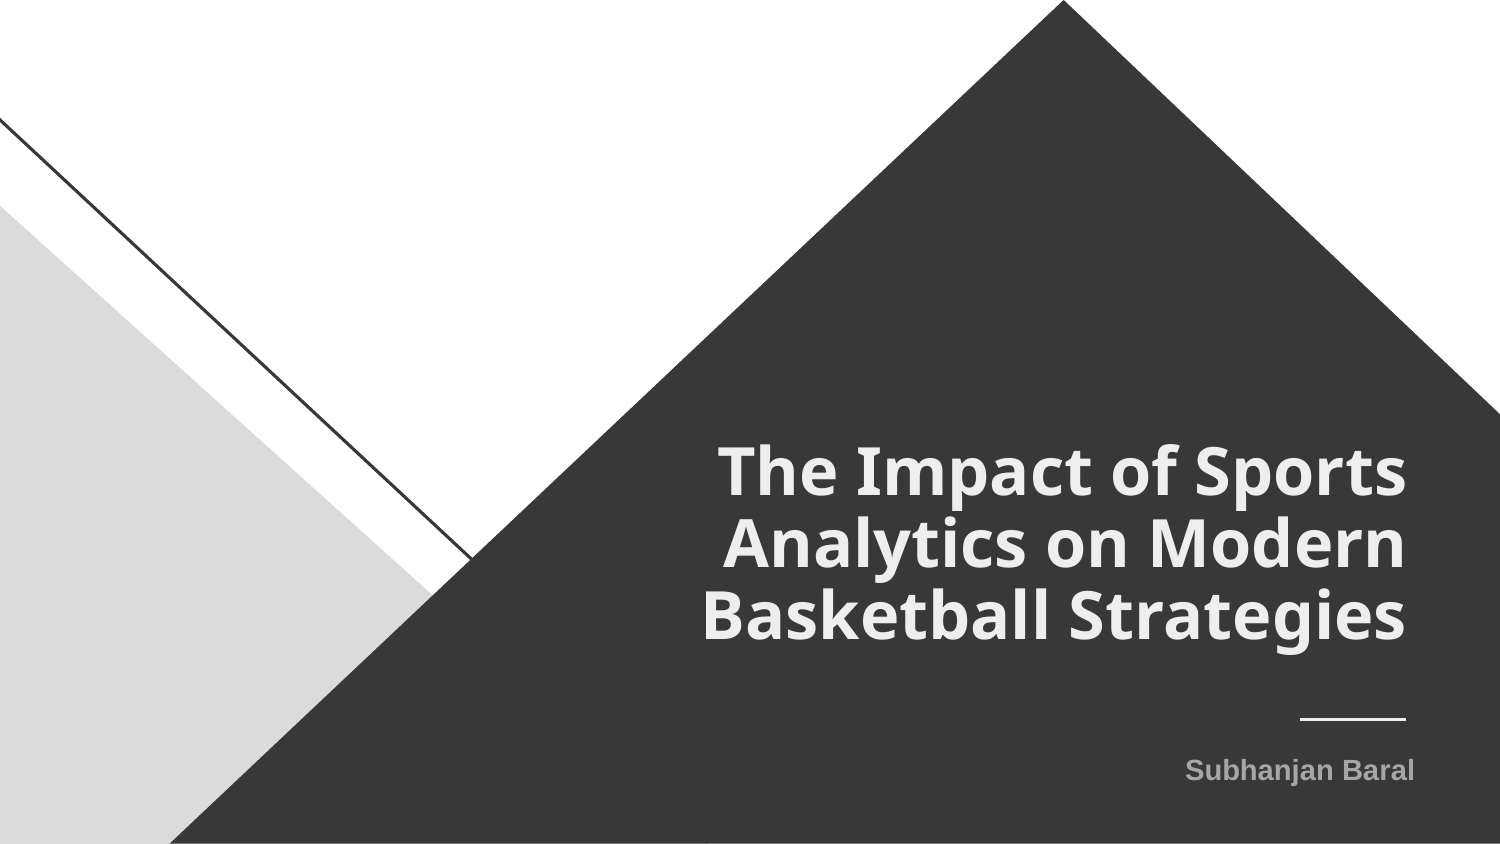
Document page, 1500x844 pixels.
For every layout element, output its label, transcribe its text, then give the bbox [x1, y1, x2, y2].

text_box Subhanjan Baral [1170, 744, 1431, 794]
title The Impact of Sports Analytics on Modern Basketball Strategies [653, 421, 1423, 670]
